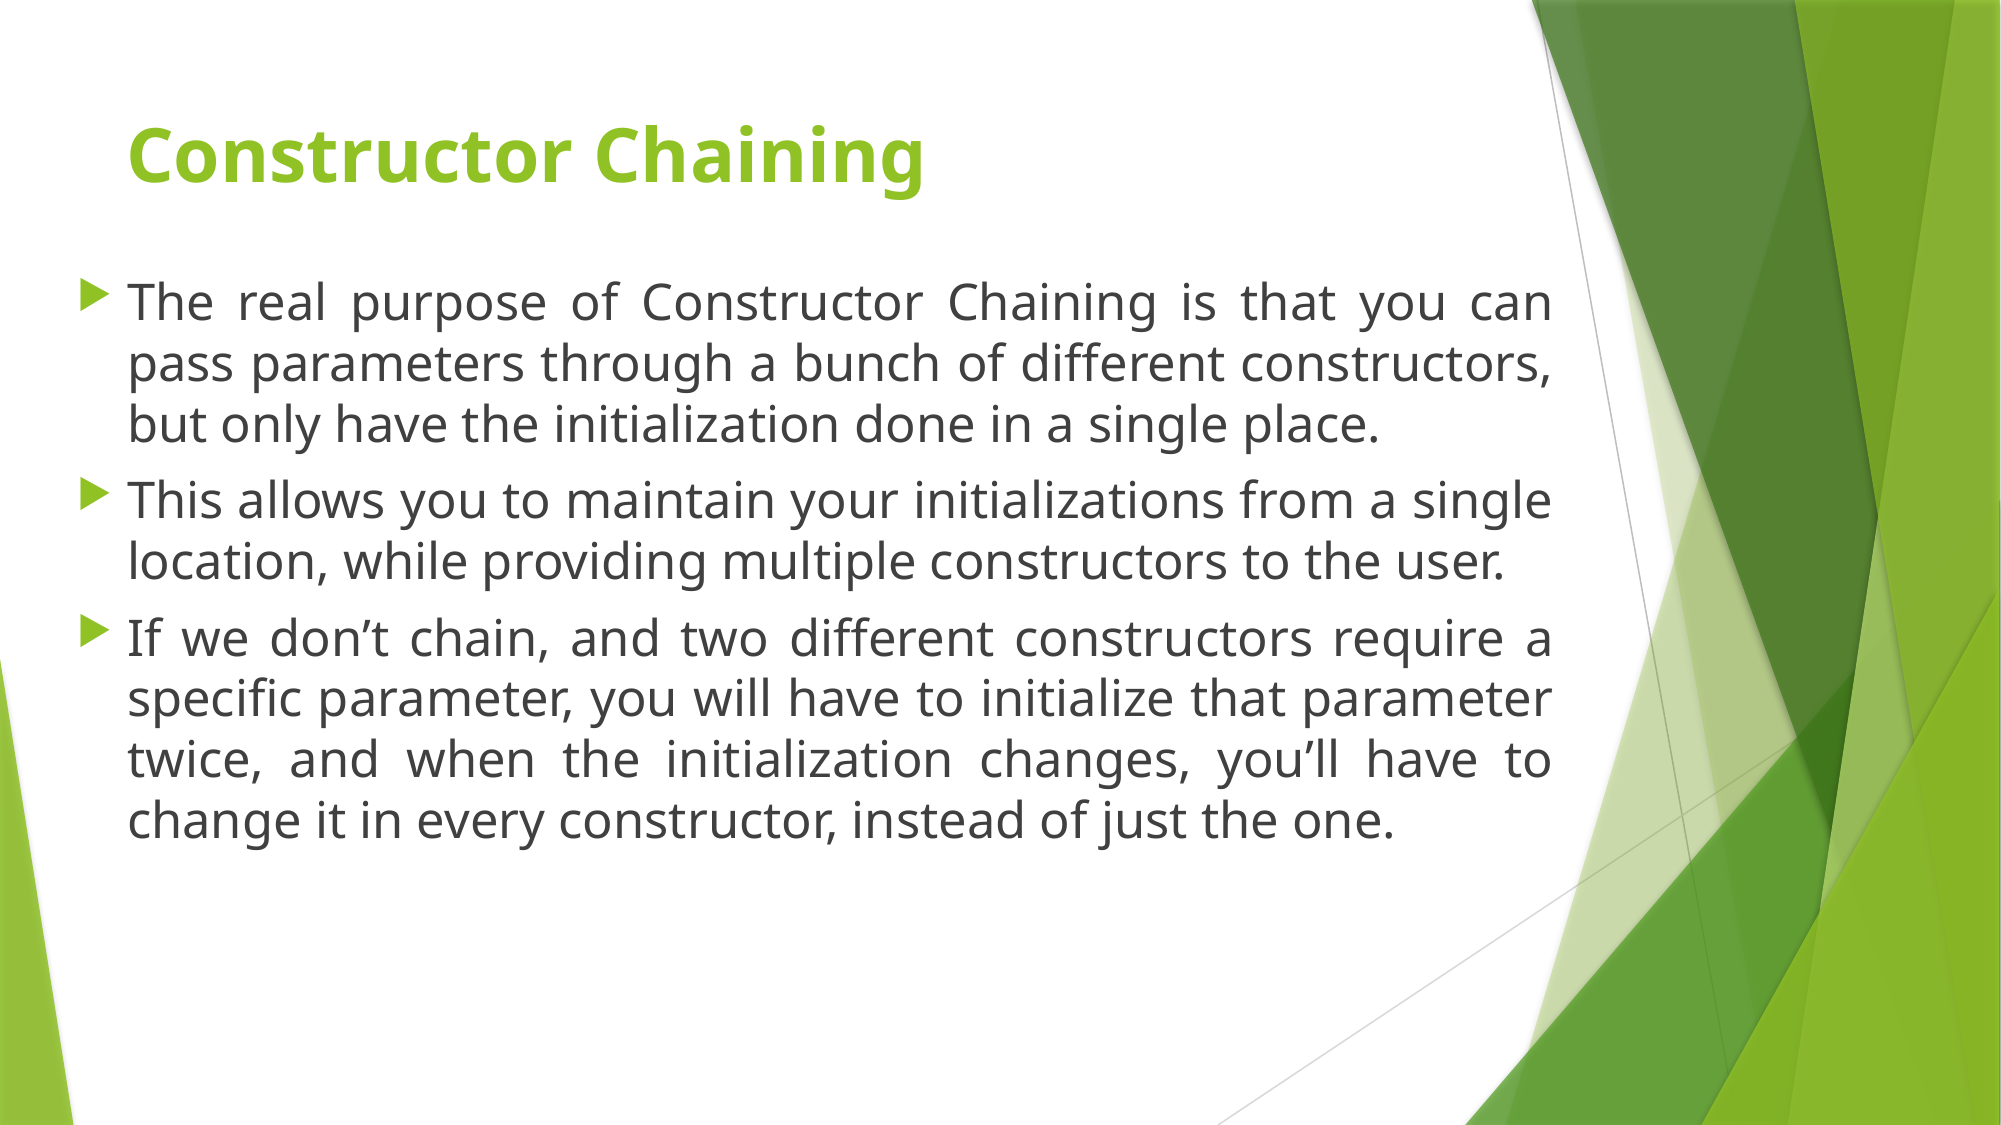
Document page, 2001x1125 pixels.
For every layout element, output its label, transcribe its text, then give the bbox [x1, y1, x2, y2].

list The real purpose of Constructor Chaining is that you can pass parameters through a bunch of different constructors, but only have the initialization done in a single place. This allows you to maintain your initializations from a single location, while providing multiple constructors to the user. If we don’t chain, and two different constructors require a specific parameter, you will have to initialize that parameter twice, and when the initialization changes, you’ll have to change it in every constructor, instead of just the one. [61, 262, 1571, 1014]
title Constructor Chaining [111, 99, 1522, 262]
